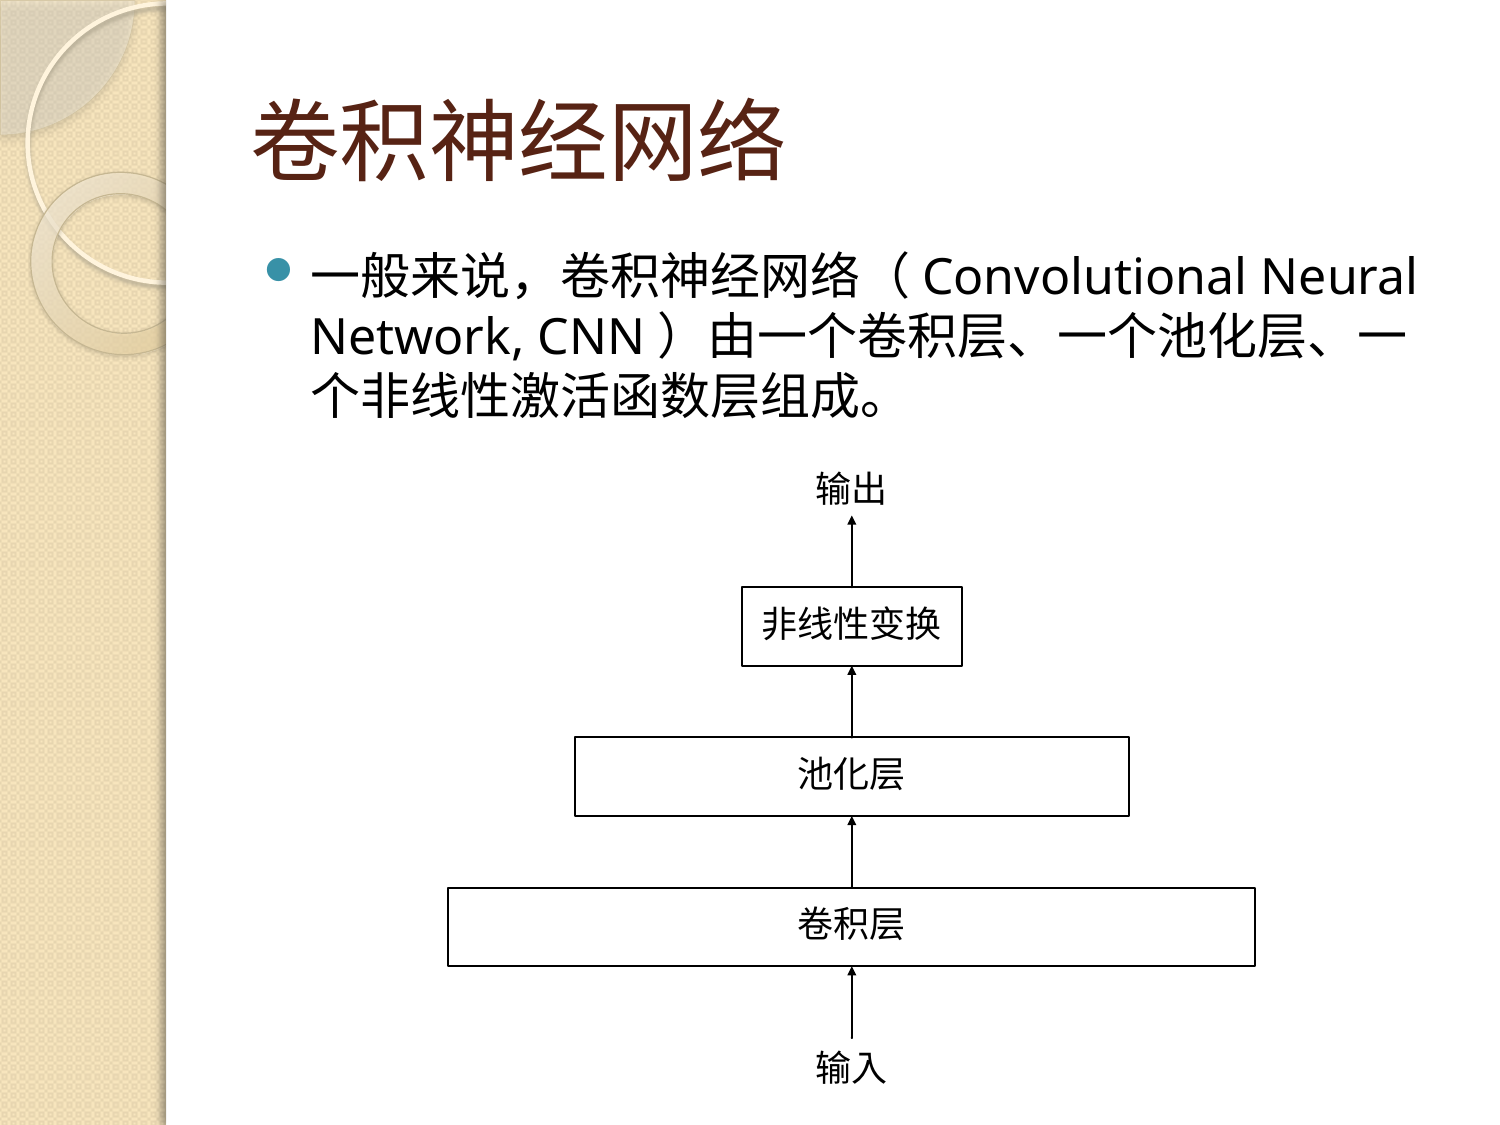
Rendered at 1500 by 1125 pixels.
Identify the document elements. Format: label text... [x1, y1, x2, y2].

list 一般来说，卷积神经网络（Convolutional Neural Network, CNN）由一个卷积层、一个池化层、一个非线性激活函数层组成。 [235, 433, 1466, 1025]
list 一般来说，卷积神经网络（Convolutional Neural Network, CNN）由一个卷积层、一个池化层、一个非线性激活函数层组成。 [235, 237, 1466, 432]
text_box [445, 455, 1258, 1107]
title 卷积神经网络 [235, 45, 1466, 233]
